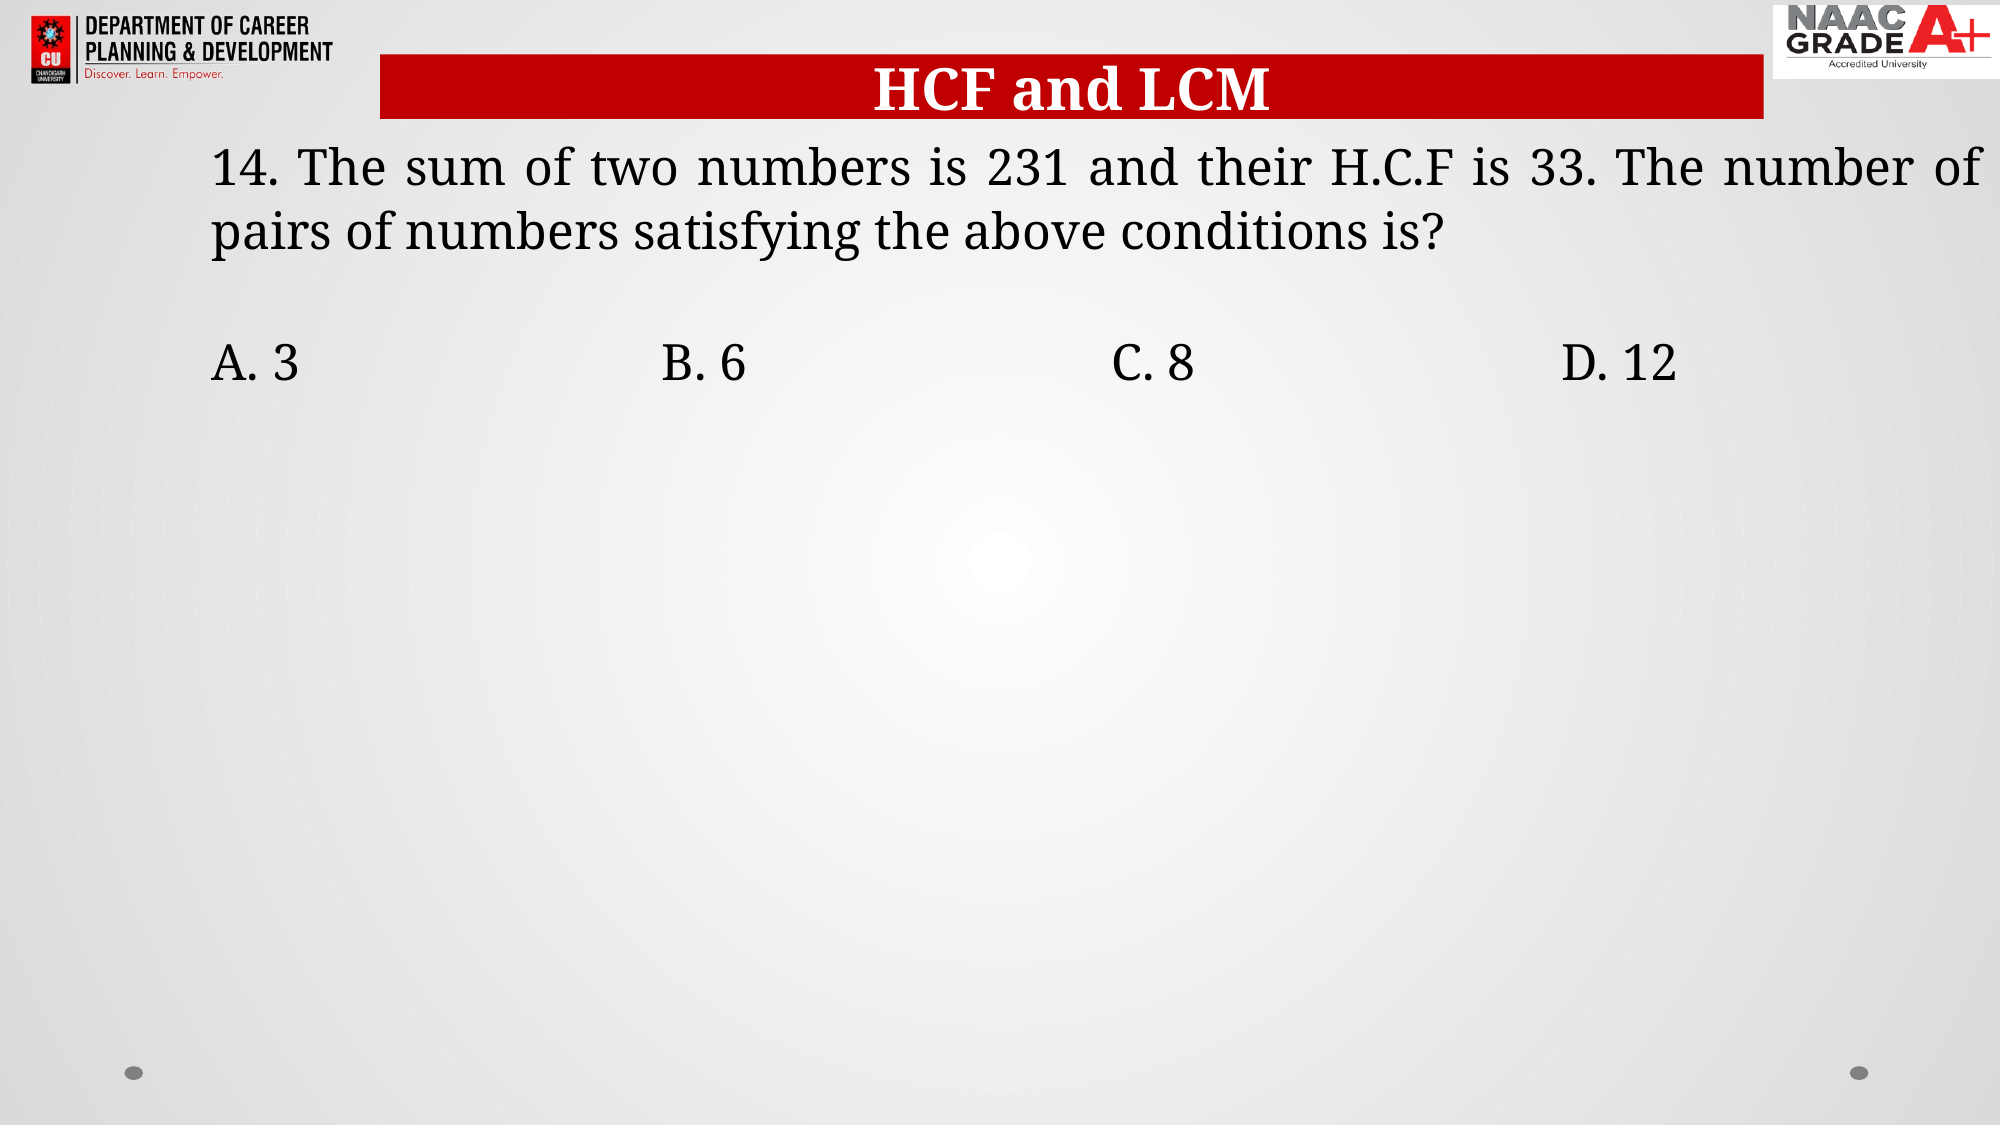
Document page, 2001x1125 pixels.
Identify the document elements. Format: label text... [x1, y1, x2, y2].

text_box 14. The sum of two numbers is 231 and their H.C.F is 33. The number of pairs of numbers satisfying the above conditions is? A. 3 B. 6 C. 8 D. 12 [191, 123, 2000, 398]
picture [23, 0, 349, 100]
text_box HCF and LCM [378, 52, 1766, 121]
picture [1772, 5, 2000, 80]
